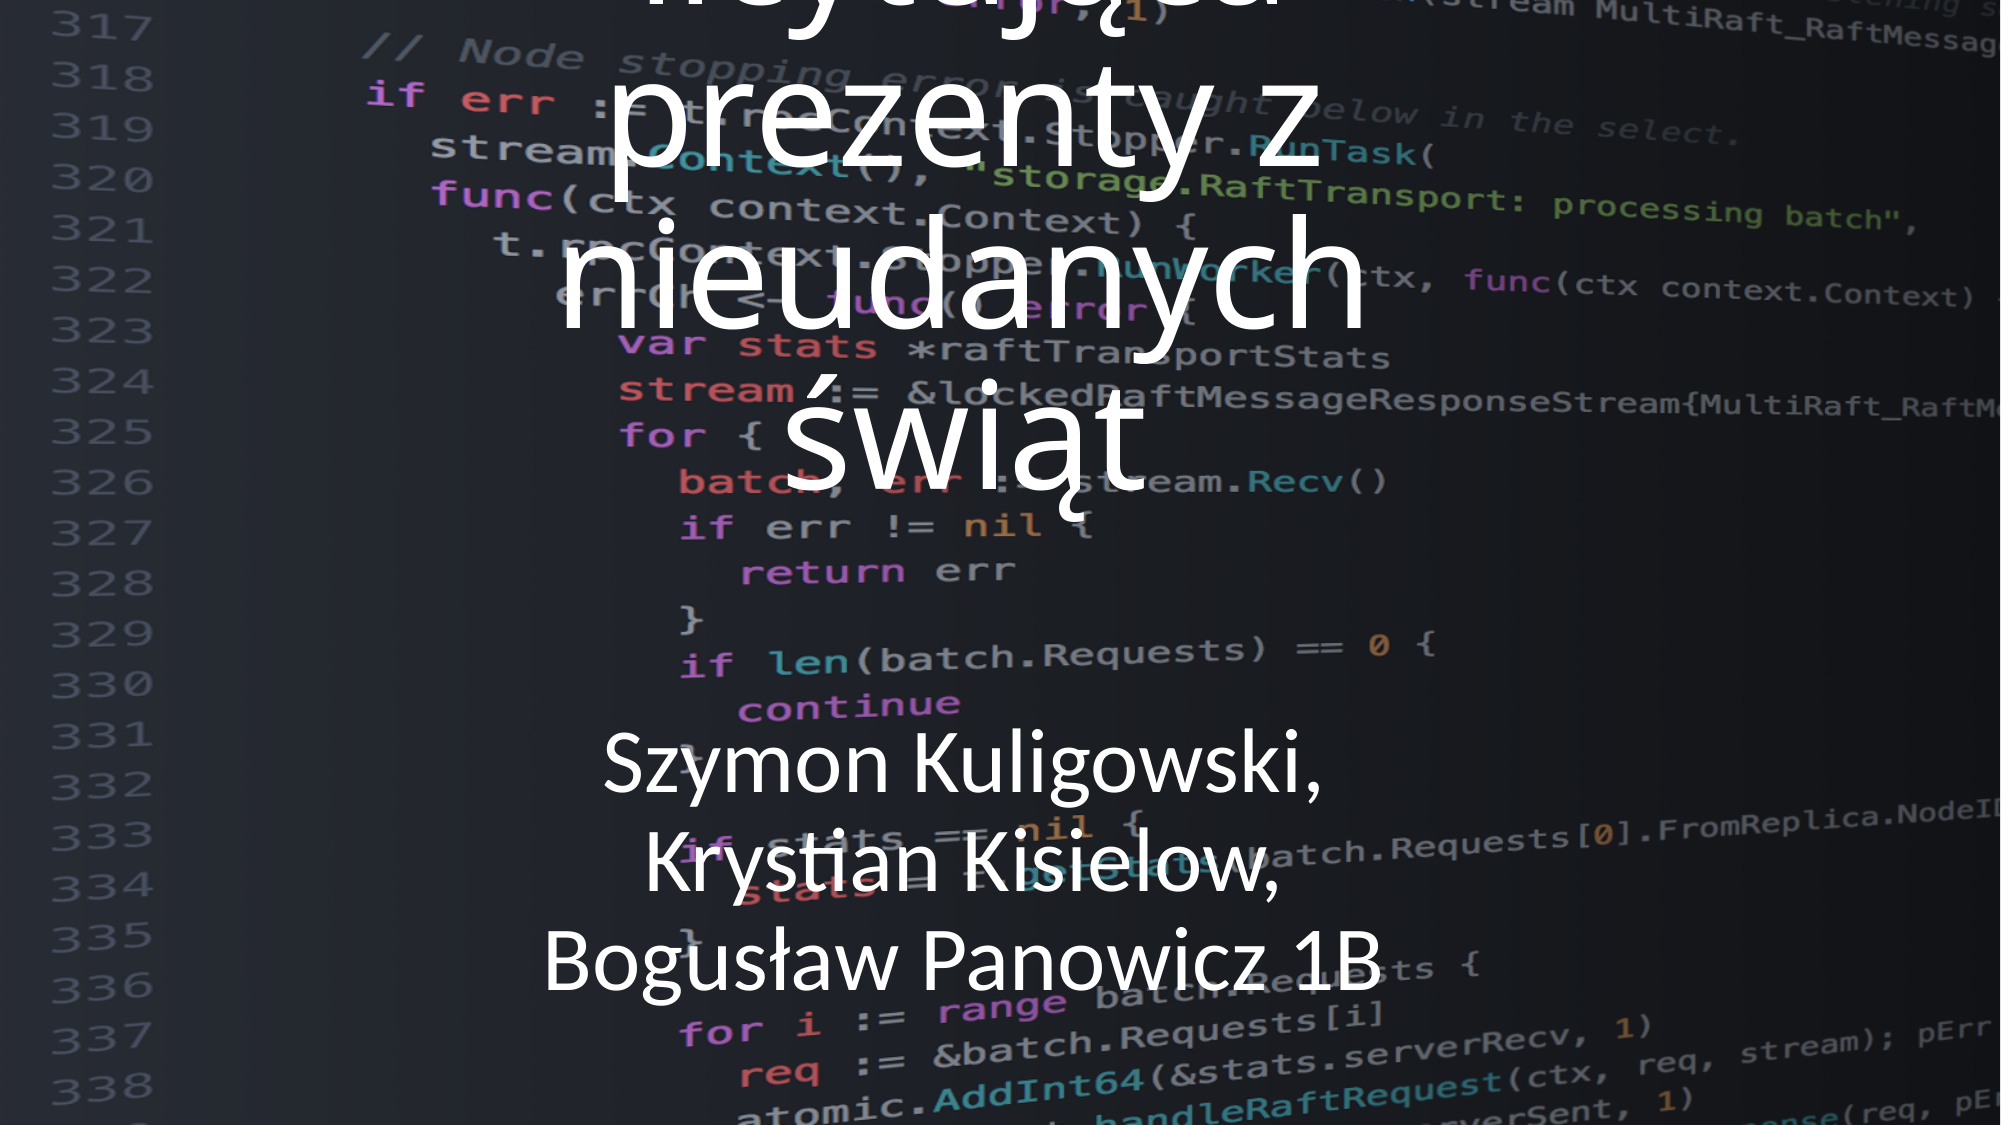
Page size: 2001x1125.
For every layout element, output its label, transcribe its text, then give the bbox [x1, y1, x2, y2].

title Aplikacja licytująca prezenty z nieudanych świąt [371, 138, 1557, 530]
subtitle Szymon Kuligowski, Krystian Kisielow, Bogusław Panowicz 1B [451, 706, 1477, 982]
picture [0, 0, 2001, 1125]
